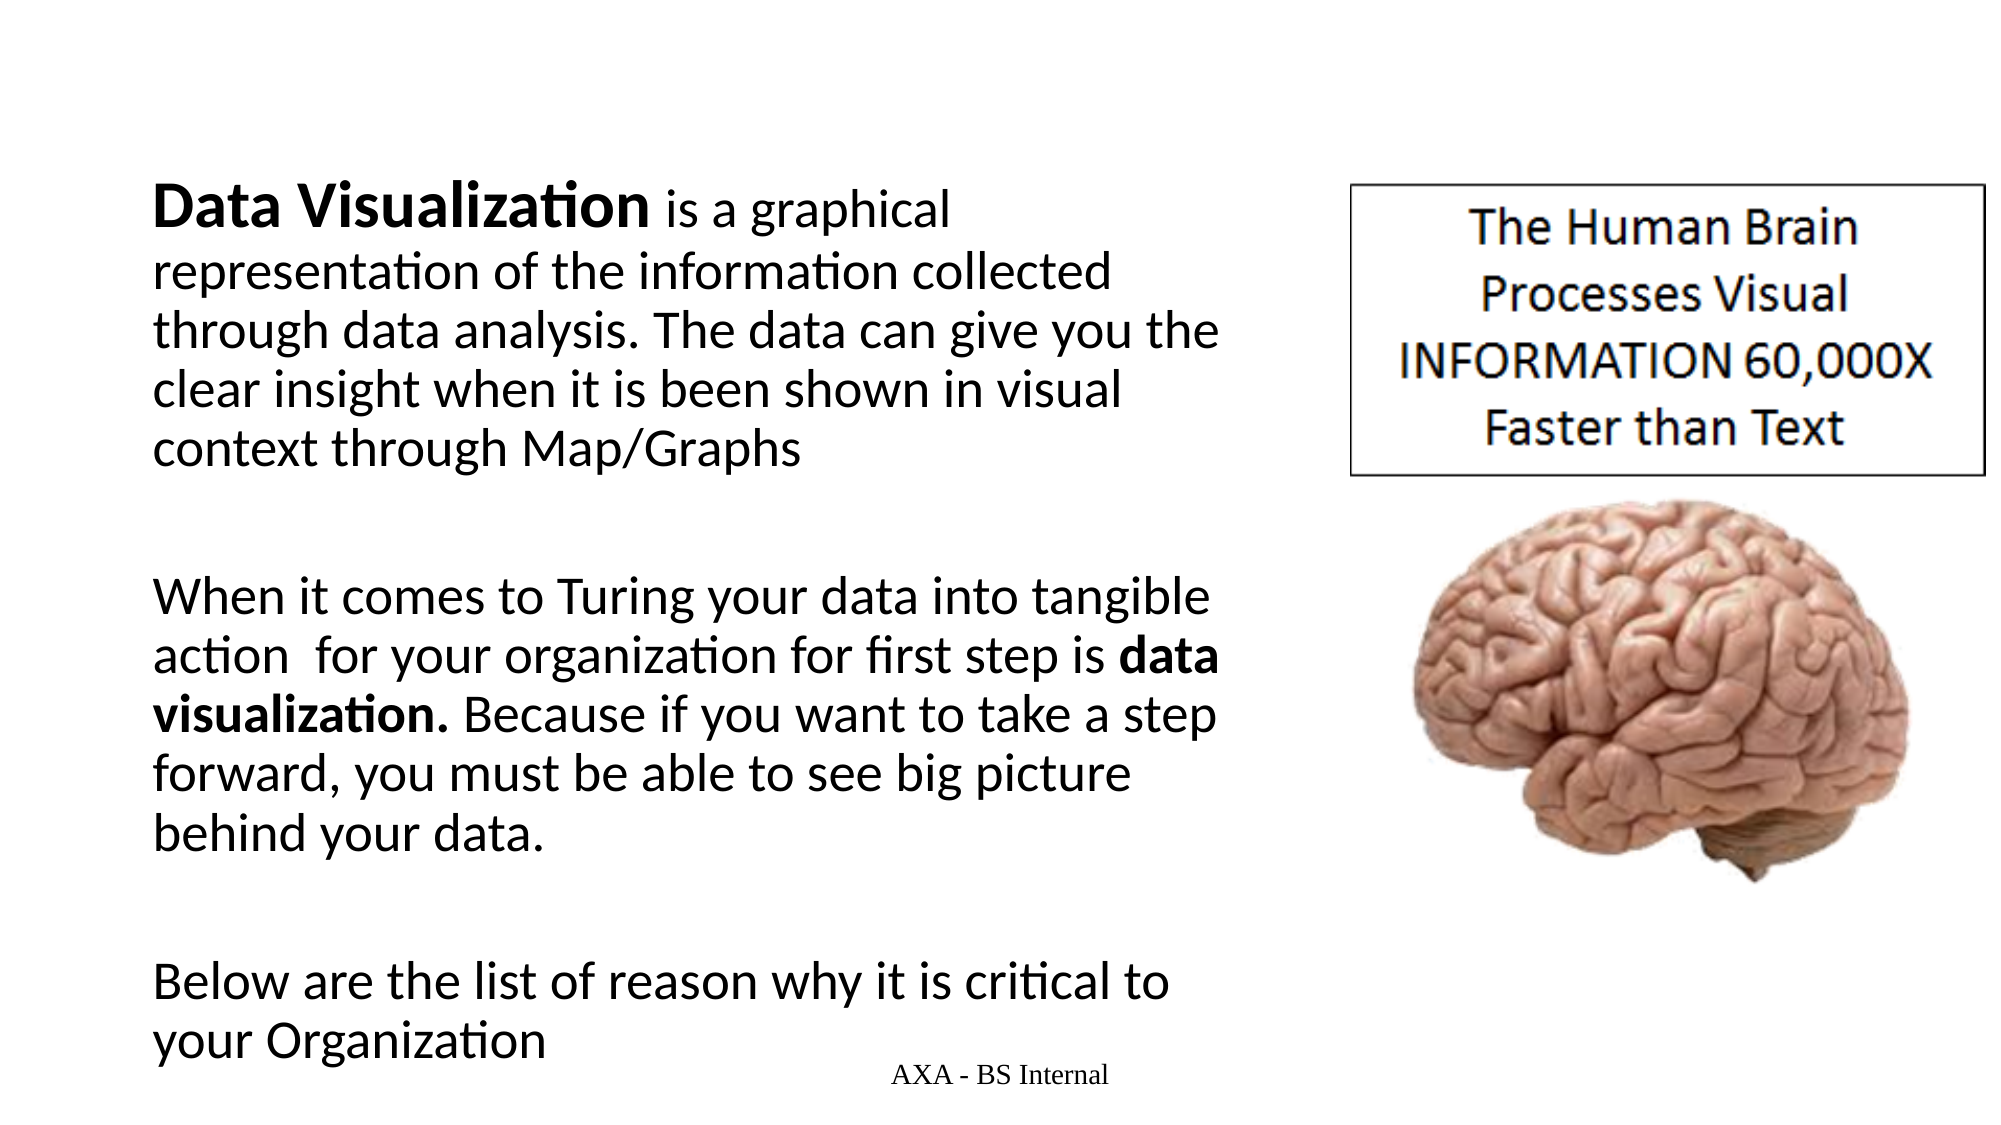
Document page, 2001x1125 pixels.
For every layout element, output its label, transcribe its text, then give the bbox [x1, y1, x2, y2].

footer AXA - BS Internal [662, 1042, 1338, 1103]
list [1350, 176, 1986, 947]
list Data Visualization is a graphical representation of the information collected through data analysis. The data can give you the clear insight when it is been shown in visual context through Map/Graphs When it comes to Turing your data into tangible action for your organization for first step is data visualization. Because if you want to take a step forward, you must be able to see big picture behind your data. Below are the list of reason why it is critical to your Organization [137, 162, 1295, 1080]
